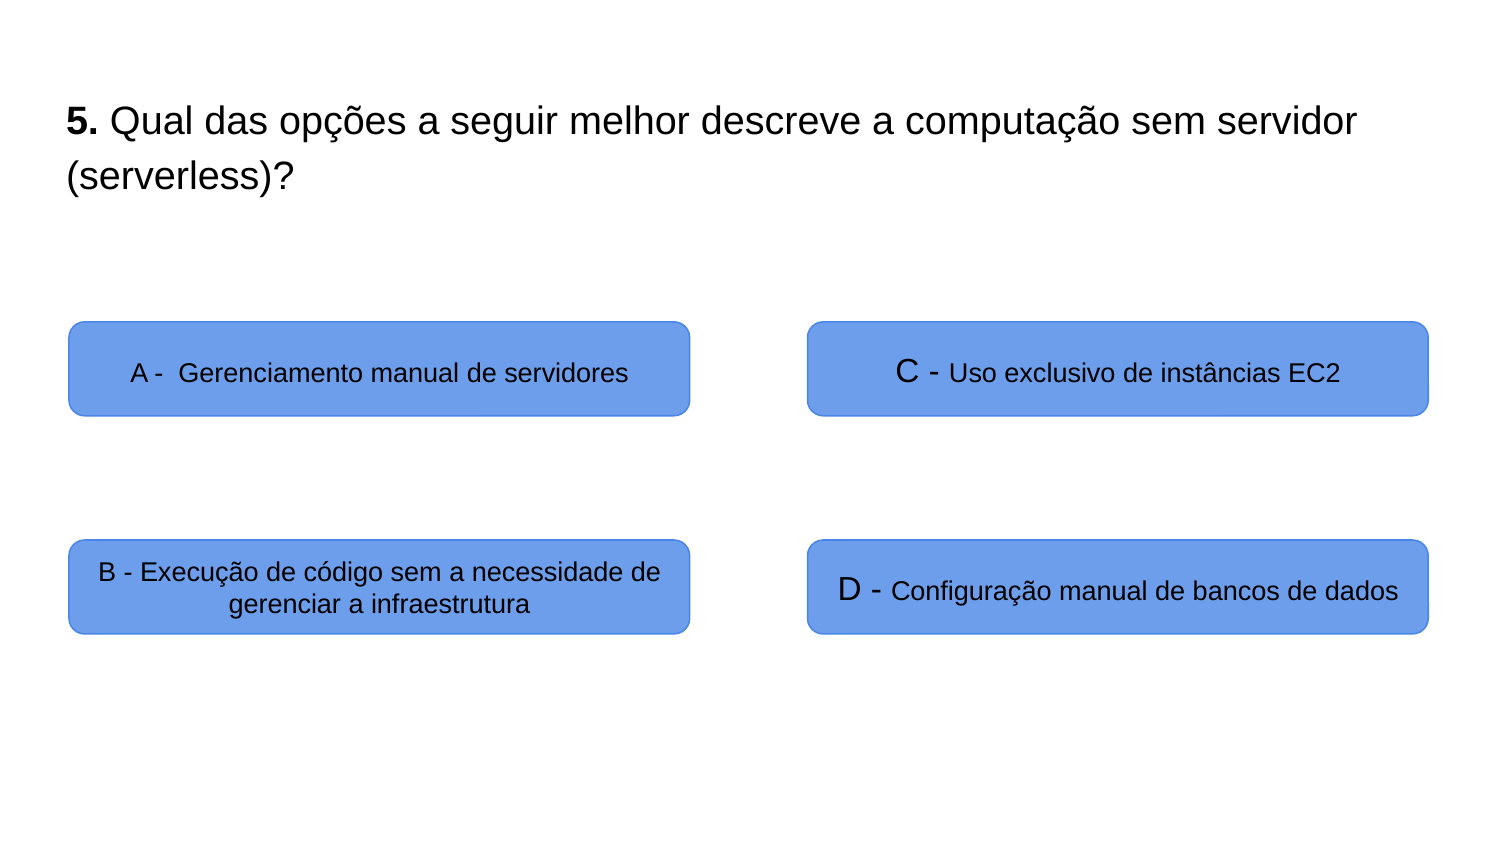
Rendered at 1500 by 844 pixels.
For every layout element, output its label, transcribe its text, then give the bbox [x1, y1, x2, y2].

title 5. Qual das opções a seguir melhor descreve a computação sem servidor (serverless)? [51, 72, 1449, 167]
text_box D - Configuração manual de bancos de dados [807, 540, 1429, 634]
text_box A - Gerenciamento manual de servidores [68, 321, 690, 416]
text_box B - Execução de código sem a necessidade de gerenciar a infraestrutura [68, 540, 690, 634]
text_box C - Uso exclusivo de instâncias EC2 [807, 321, 1429, 416]
